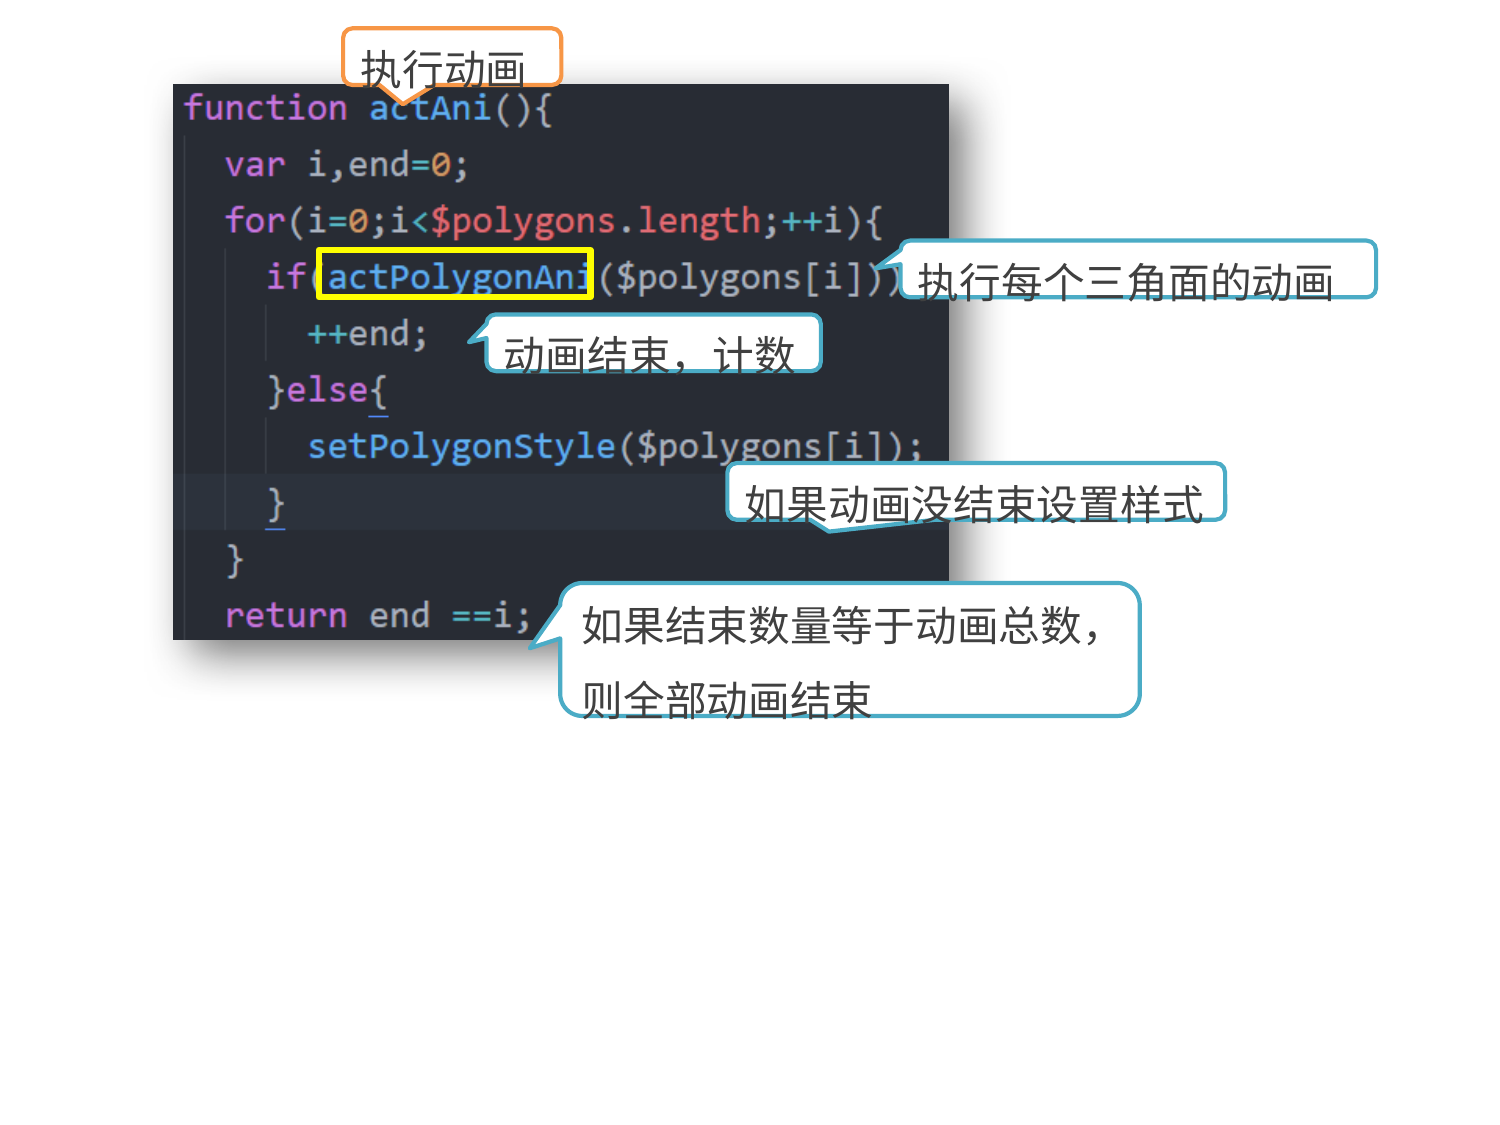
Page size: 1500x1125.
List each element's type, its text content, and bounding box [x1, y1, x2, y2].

text_box 执行每个三角面的动画 [955, 238, 1379, 300]
text_box 如果动画没结束设置样式 [955, 460, 1228, 522]
text_box 执行动画 [341, 26, 564, 83]
text_box 如果结束数量等于动画总数， 则全部动画结束 [558, 580, 1142, 719]
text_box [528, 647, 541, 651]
picture [173, 84, 950, 640]
